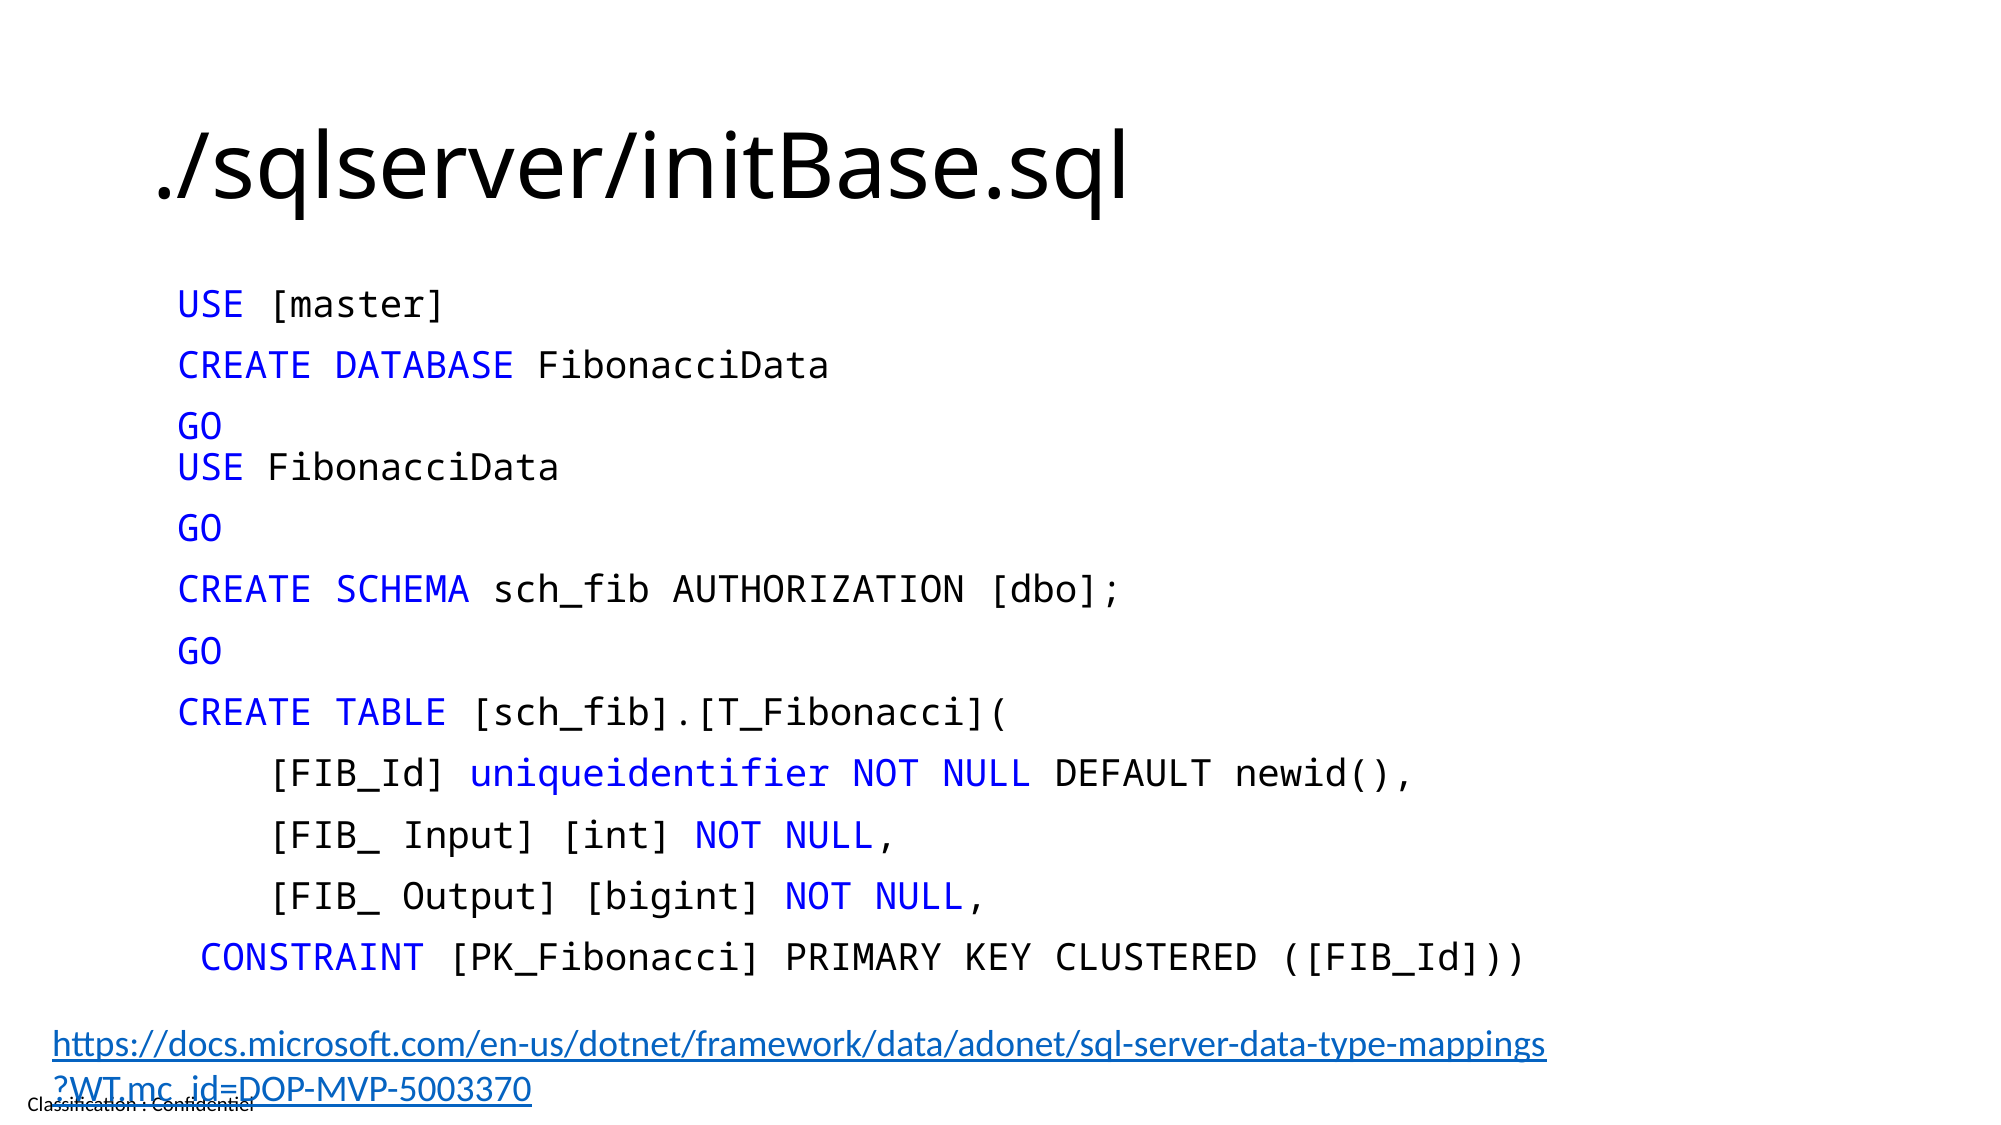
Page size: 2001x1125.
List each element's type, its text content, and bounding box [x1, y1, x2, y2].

list USE [master] CREATE DATABASE FibonacciData GO USE FibonacciData GO CREATE SCHEMA sch_fib AUTHORIZATION [dbo]; GO CREATE TABLE [sch_fib].[T_Fibonacci]( [FIB_Id] uniqueidentifier NOT NULL DEFAULT newid(), [FIB_ Input] [int] NOT NULL, [FIB_ Output] [bigint] NOT NULL, CONSTRAINT [PK_Fibonacci] PRIMARY KEY CLUSTERED ([FIB_Id])) [162, 277, 1801, 1012]
title ./sqlserver/initBase.sql [137, 59, 1863, 278]
text_box https://docs.microsoft.com/en-us/dotnet/framework/data/adonet/sql-server-data-type-mappings?WT.mc_id=DOP-MVP-5003370 [37, 1012, 1963, 1117]
